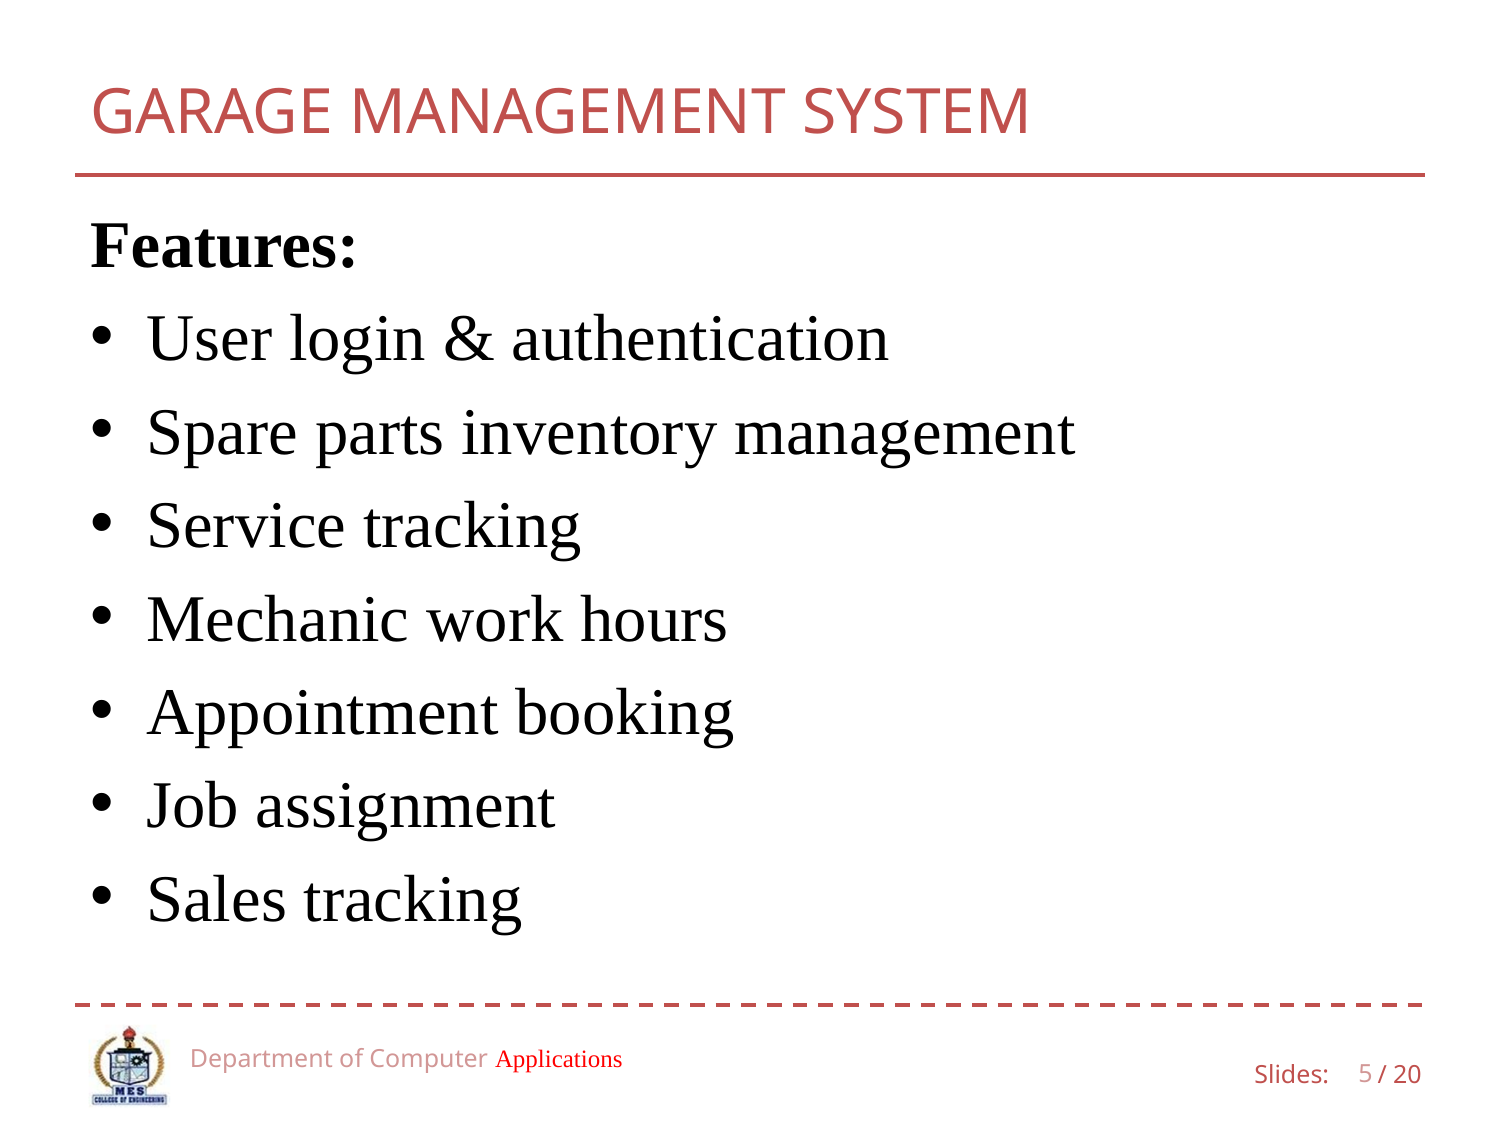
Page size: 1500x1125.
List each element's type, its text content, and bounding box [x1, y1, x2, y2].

picture [87, 1023, 171, 1109]
list Features: User login & authentication Spare parts inventory management Service tracking Mechanic work hours Appointment booking Job assignment Sales tracking [75, 193, 1425, 1005]
title GARAGE MANAGEMENT SYSTEM [73, 36, 1427, 182]
slide_number 5 [1325, 1044, 1388, 1105]
footer Department of Computer Applications [174, 1057, 675, 1118]
